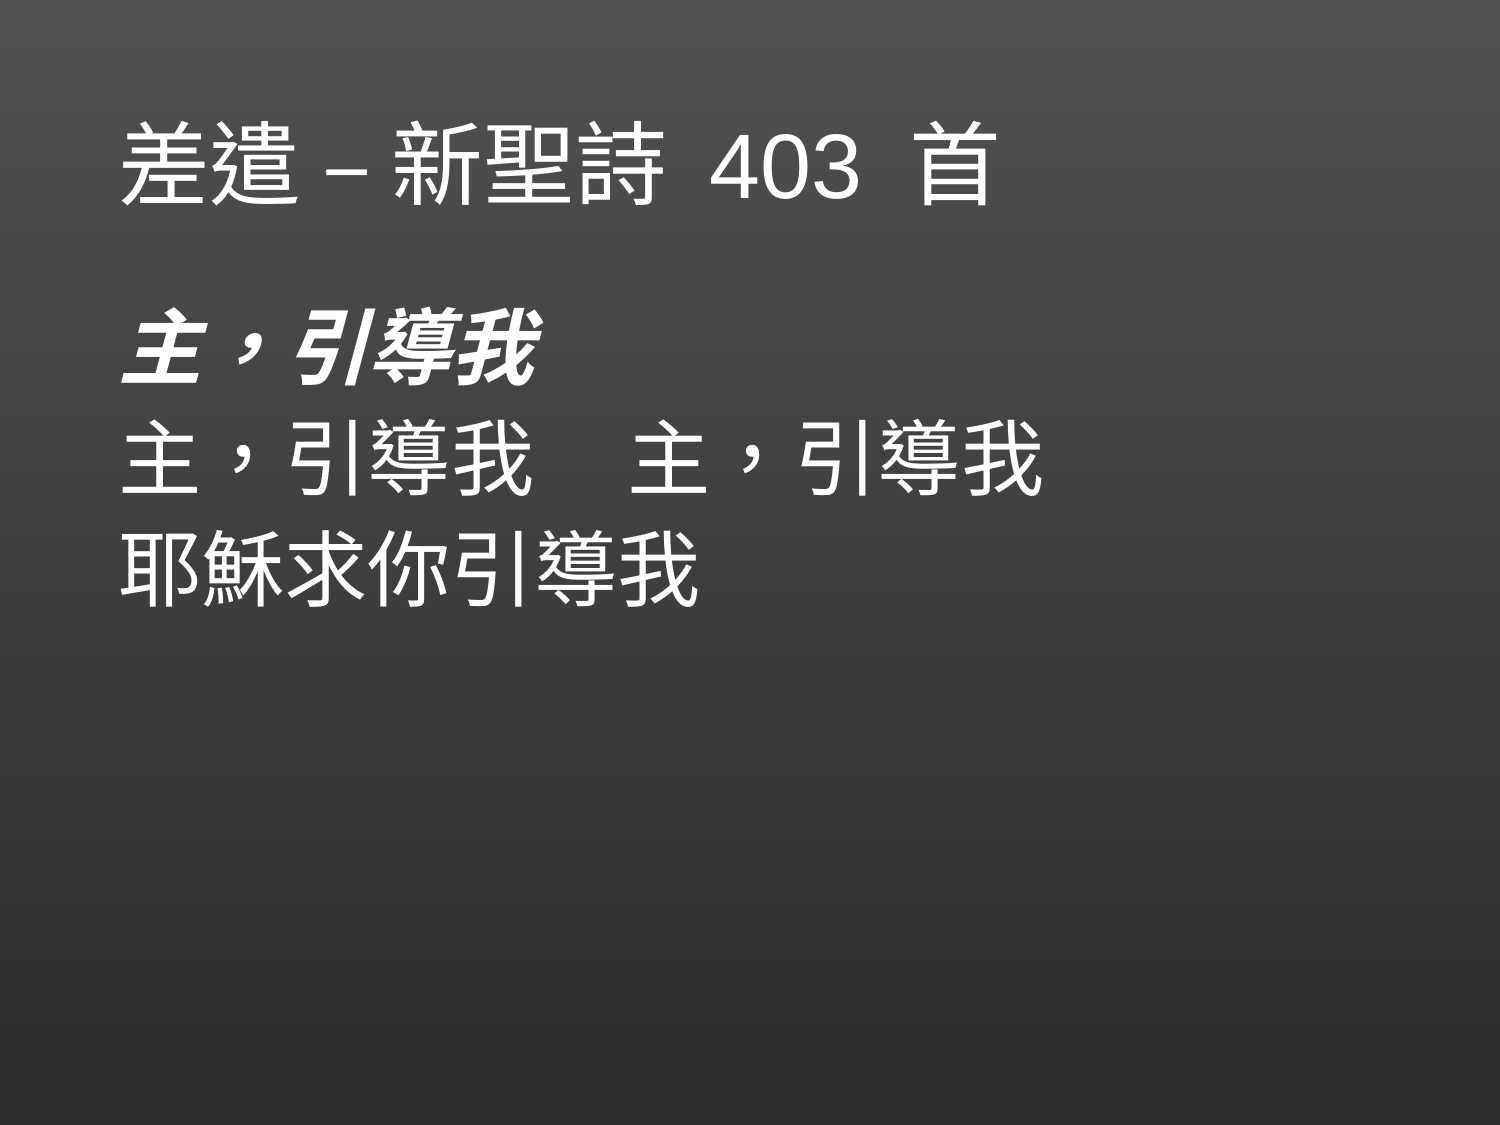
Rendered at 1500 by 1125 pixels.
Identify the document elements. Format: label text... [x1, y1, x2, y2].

title 差遣 – 新聖詩 403 首 [103, 59, 1397, 278]
list 主，引導我 主，引導我 主，引導我 耶穌求你引導我 [103, 299, 1397, 1014]
